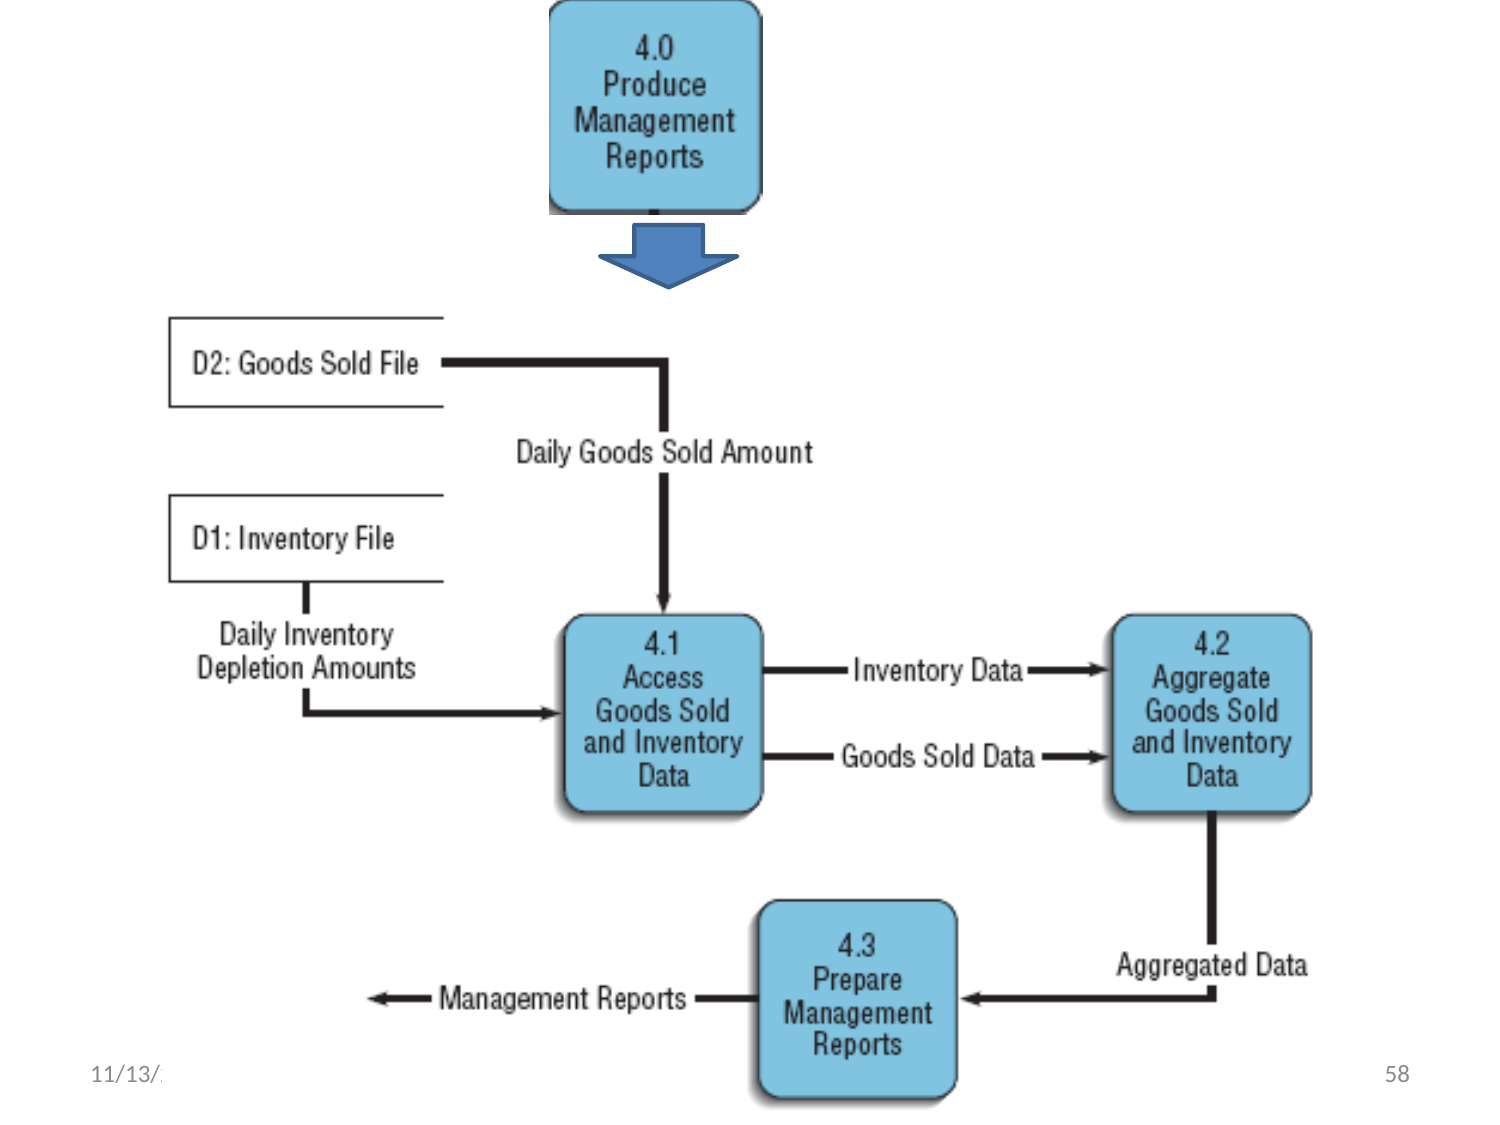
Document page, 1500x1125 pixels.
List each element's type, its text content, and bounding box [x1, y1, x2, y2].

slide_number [75, 1042, 157, 1103]
picture [549, 0, 763, 216]
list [162, 308, 1326, 1113]
slide_number 58 [1329, 1042, 1425, 1103]
text_box [597, 224, 740, 290]
